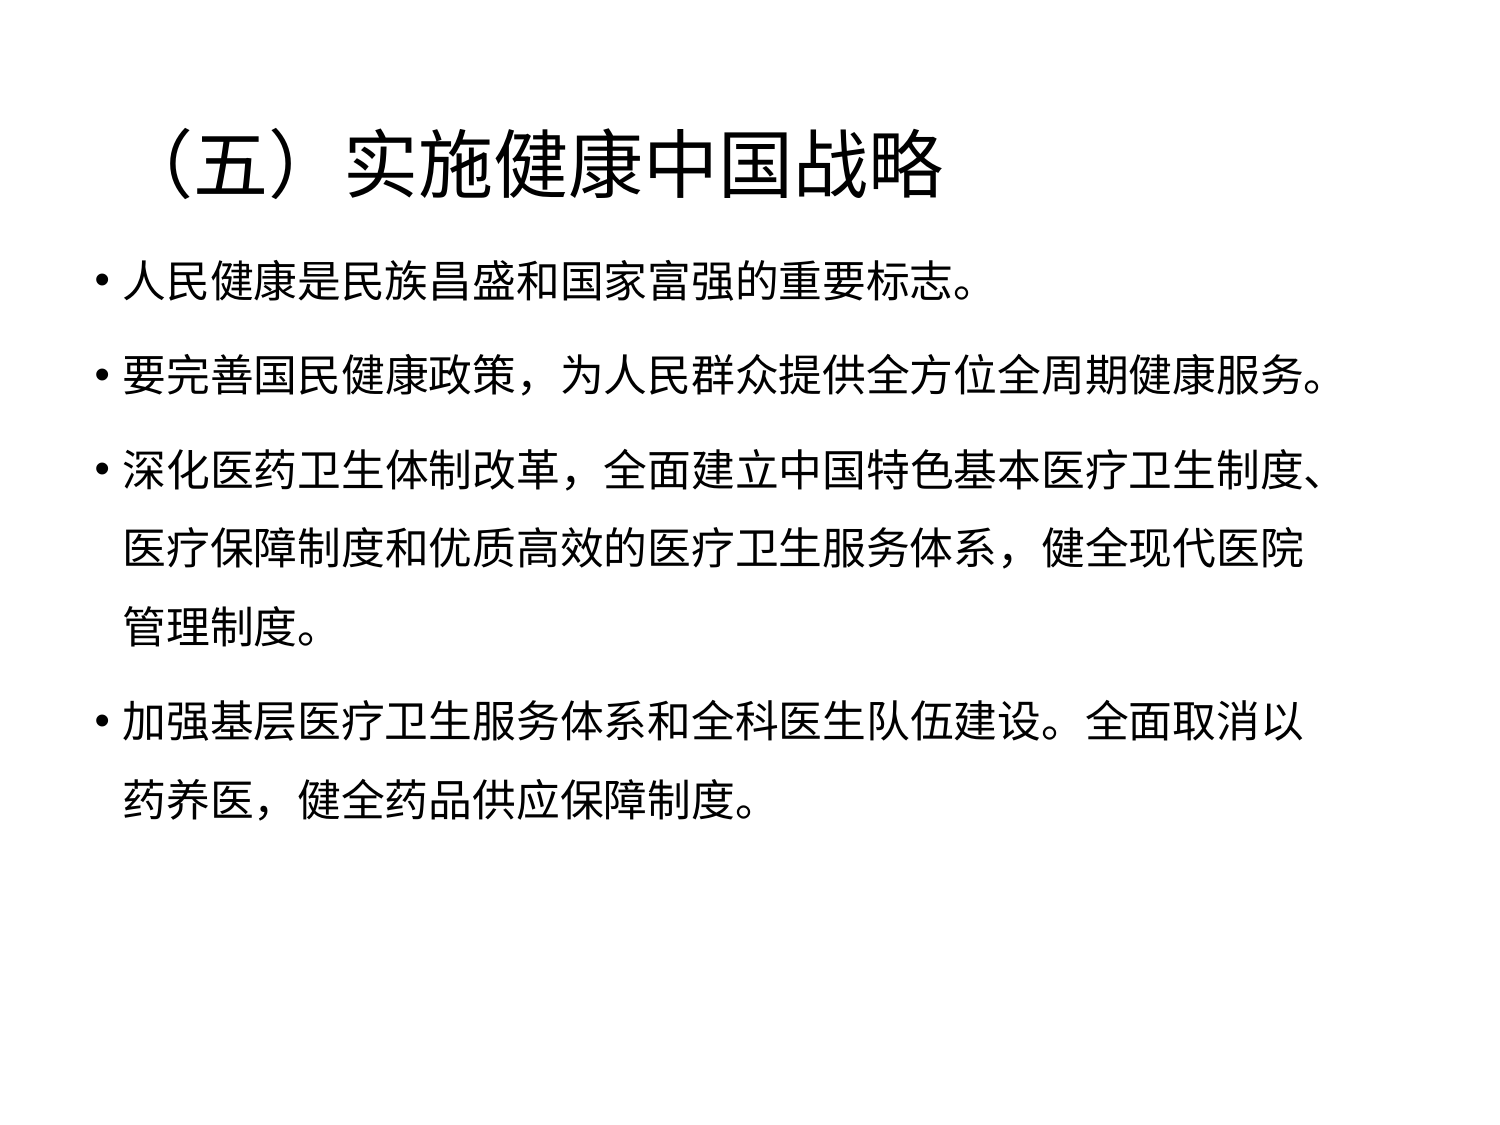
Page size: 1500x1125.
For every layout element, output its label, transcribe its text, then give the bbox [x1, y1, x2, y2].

list 人民健康是民族昌盛和国家富强的重要标志。 要完善国民健康政策，为人民群众提供全方位全周期健康服务。 深化医药卫生体制改革，全面建立中国特色基本医疗卫生制度、医疗保障制度和优质高效的医疗卫生服务体系，健全现代医院管理制度。 加强基层医疗卫生服务体系和全科医生队伍建设。全面取消以药养医，健全药品供应保障制度。 [79, 219, 1321, 1025]
title （五）实施健康中国战略 [103, 59, 1397, 278]
